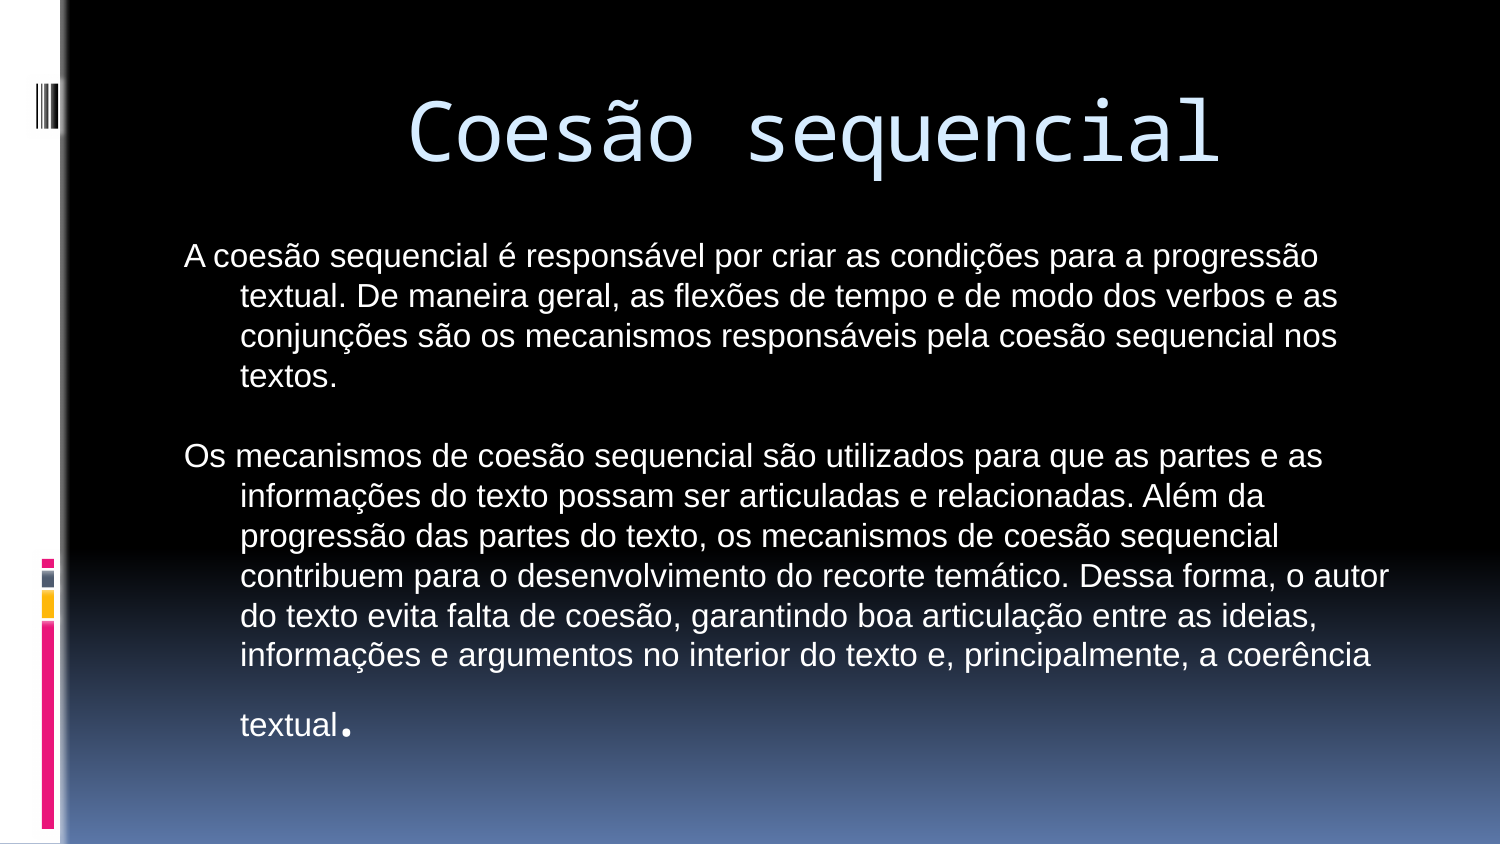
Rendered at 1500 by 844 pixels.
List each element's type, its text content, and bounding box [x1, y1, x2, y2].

list A coesão sequencial é responsável por criar as condições para a progressão textual. De maneira geral, as flexões de tempo e de modo dos verbos e as conjunções são os mecanismos responsáveis pela coesão sequencial nos textos. Os mecanismos de coesão sequencial são utilizados para que as partes e as informações do texto possam ser articuladas e relacionadas. Além da progressão das partes do texto, os mecanismos de coesão sequencial contribuem para o desenvolvimento do recorte temático. Dessa forma, o autor do texto evita falta de coesão, garantindo boa articulação entre as ideias, informações e argumentos no interior do texto e, principalmente, a coerência textual. [150, 219, 1425, 782]
title Coesão sequencial [150, 63, 1425, 176]
